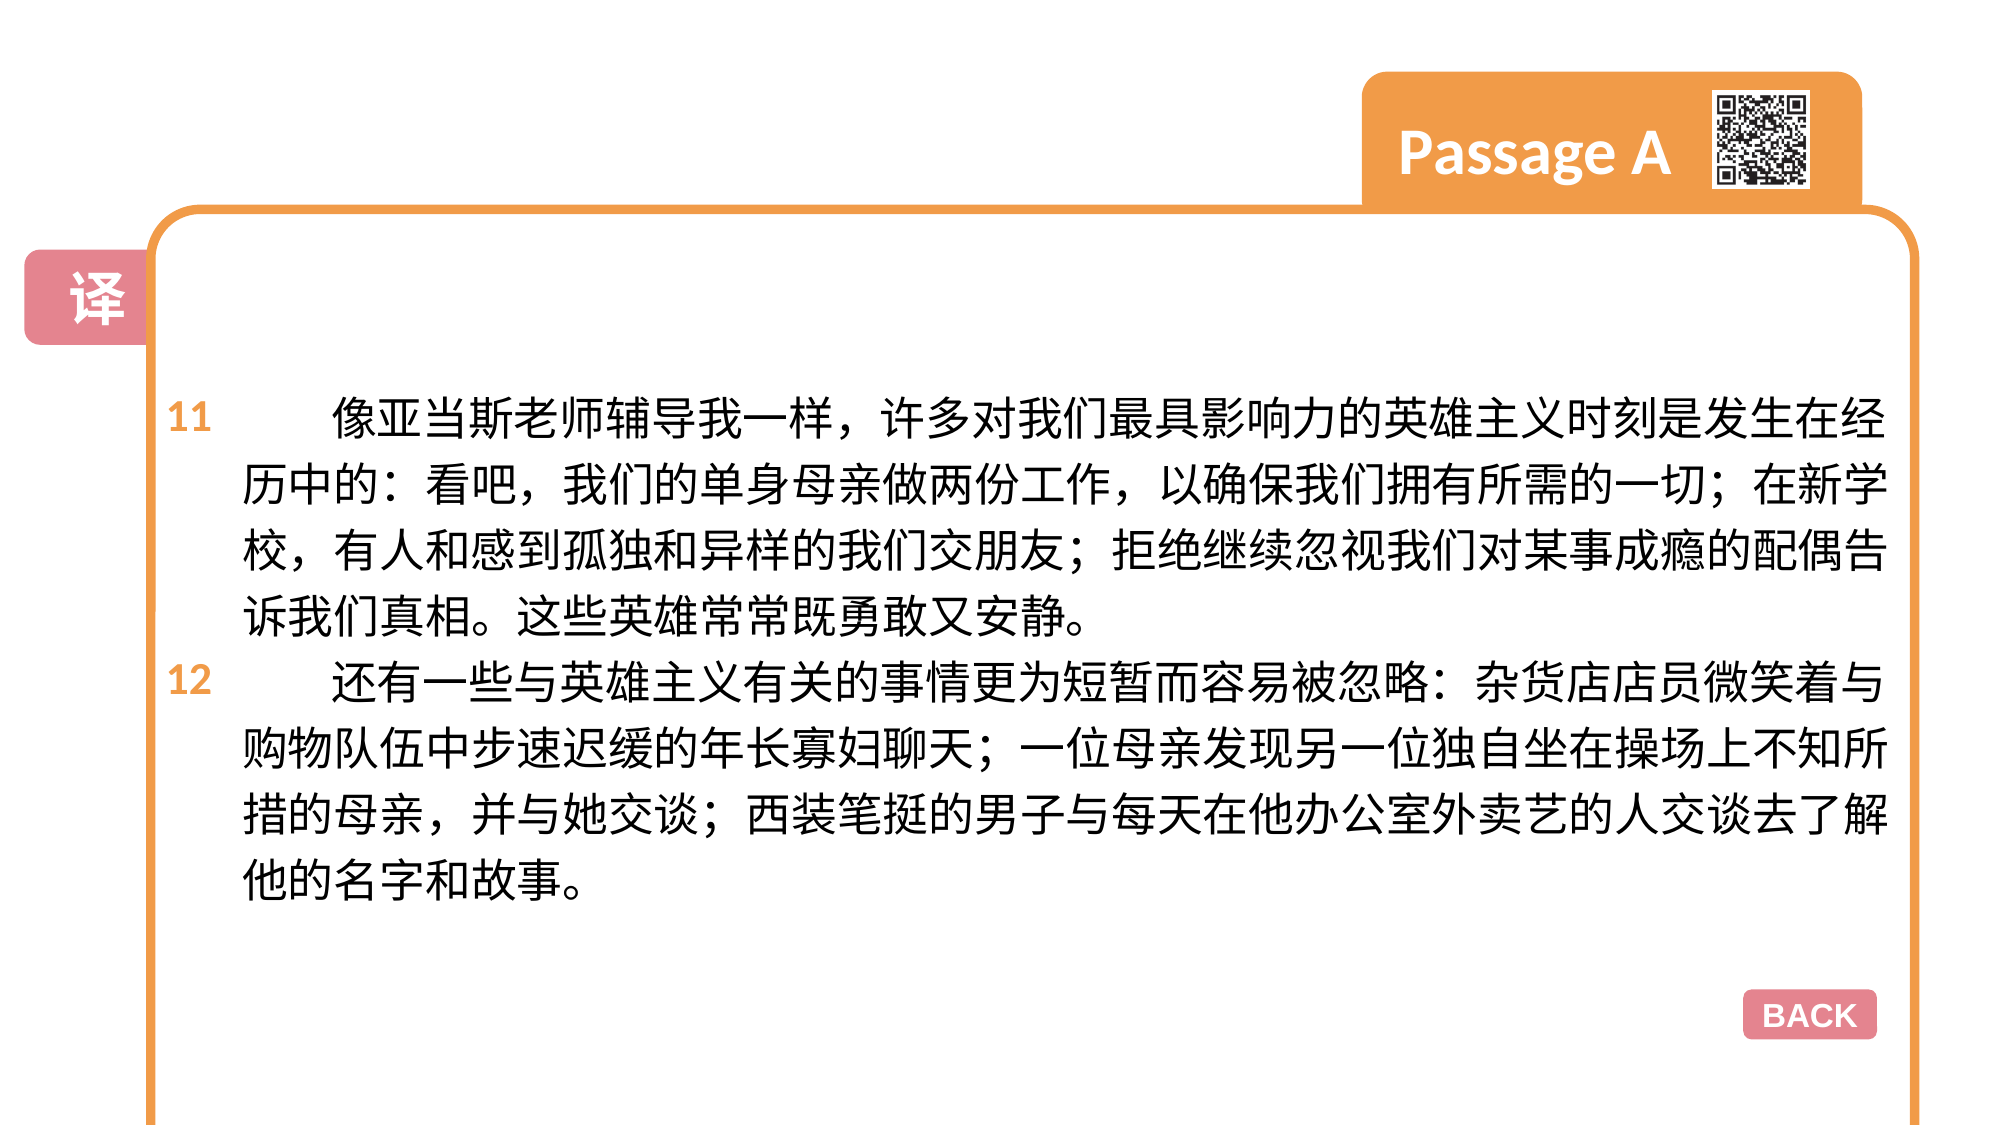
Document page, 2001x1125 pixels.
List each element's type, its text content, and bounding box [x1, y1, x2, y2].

picture [1712, 90, 1810, 189]
text_box 11 12 [150, 311, 228, 910]
text_box 像亚当斯老师辅导我一样，许多对我们最具影响力的英雄主义时刻是发生在经历中的：看吧，我们的单身母亲做两份工作，以确保我们拥有所需的一切；在新学校，有人和感到孤独和异样的我们交朋友；拒绝继续忽视我们对某事成瘾的配偶告诉我们真相。这些英雄常常既勇敢又安静。 还有一些与英雄主义有关的事情更为短暂而容易被忽略：杂货店店员微笑着与购物队伍中步速迟缓的年长寡妇聊天；一位母亲发现另一位独自坐在操场上不知所措的母亲，并与她交谈；西装笔挺的男子与每天在他办公室外卖艺的人交谈去了解他的名字和故事。 [227, 240, 1915, 980]
text_box BACK [1742, 988, 1879, 1041]
